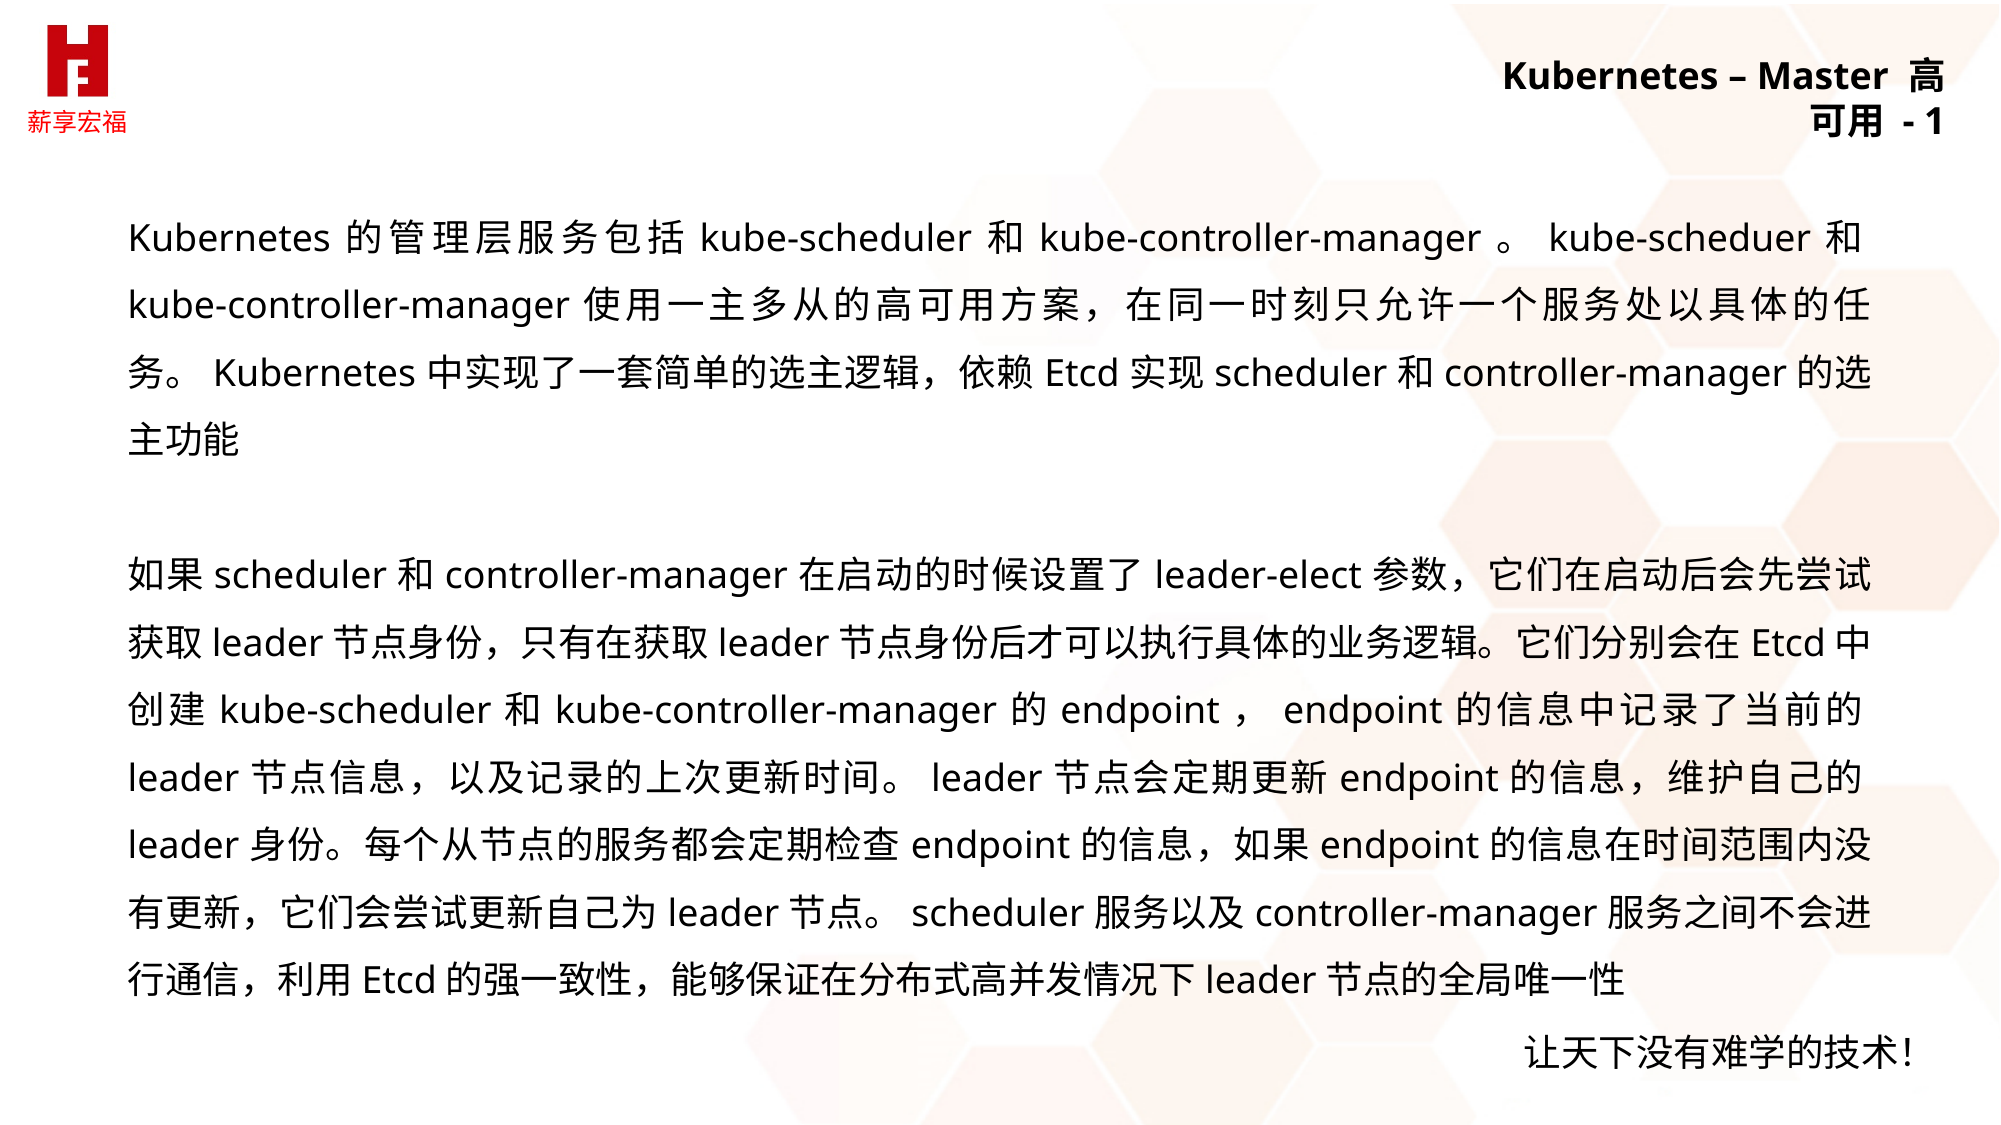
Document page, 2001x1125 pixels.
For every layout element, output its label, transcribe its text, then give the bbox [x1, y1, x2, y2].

text_box Kubernetes的管理层服务包括kube-scheduler和kube-controller-manager。kube-scheduer和kube-controller-manager使用一主多从的高可用方案，在同一时刻只允许一个服务处以具体的任务。Kubernetes中实现了一套简单的选主逻辑，依赖Etcd实现scheduler和controller-manager的选主功能 如果scheduler和controller-manager在启动的时候设置了leader-elect参数，它们在启动后会先尝试获取leader节点身份，只有在获取leader节点身份后才可以执行具体的业务逻辑。它们分别会在Etcd中创建kube-scheduler和kube-controller-manager的endpoint，endpoint的信息中记录了当前的leader节点信息，以及记录的上次更新时间。leader节点会定期更新endpoint的信息，维护自己的leader身份。每个从节点的服务都会定期检查endpoint的信息，如果endpoint的信息在时间范围内没有更新，它们会尝试更新自己为leader节点。scheduler服务以及controller-manager服务之间不会进行通信，利用Etcd的强一致性，能够保证在分布式高并发情况下leader节点的全局唯一性 [112, 183, 1887, 1009]
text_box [12, 22, 144, 145]
text_box Kubernetes – Master 高可用 - 1 [1468, 44, 1961, 150]
picture [0, 4, 2000, 1125]
